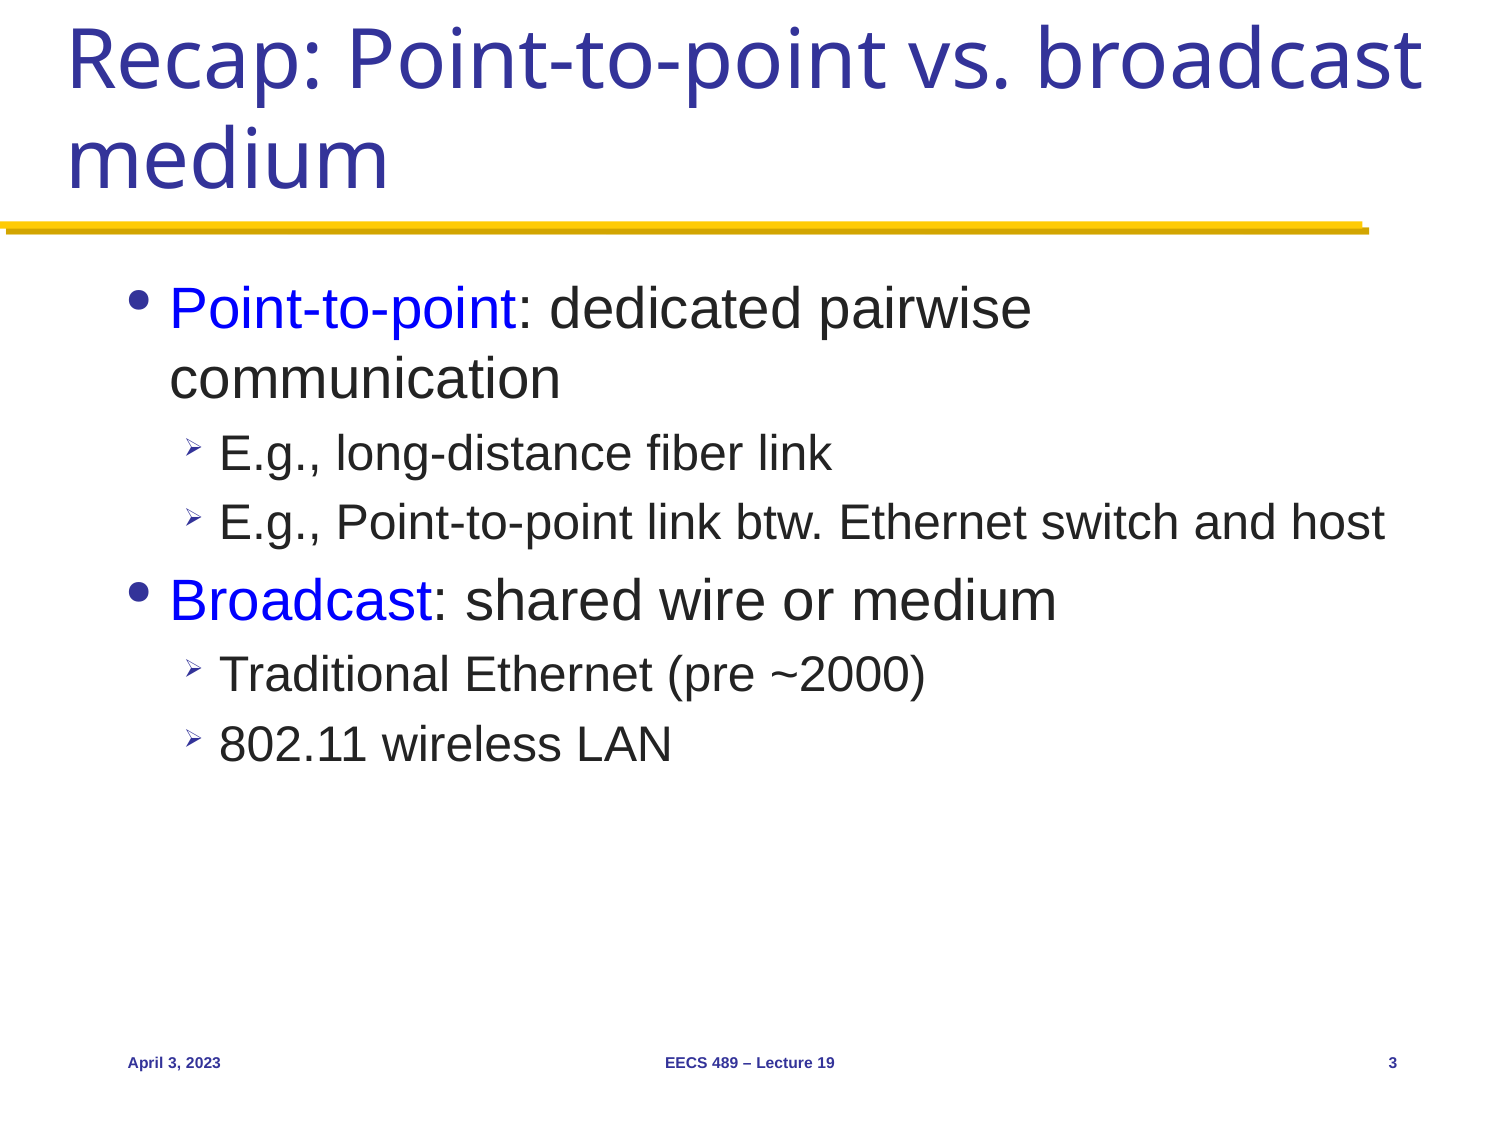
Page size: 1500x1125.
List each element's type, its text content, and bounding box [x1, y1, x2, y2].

title Recap: Point-to-point vs. broadcast medium [49, 24, 1451, 213]
slide_number 3 [1312, 1024, 1413, 1101]
list Point-to-point: dedicated pairwise communication E.g., long-distance fiber link E.g., Point-to-point link btw. Ethernet switch and host Broadcast: shared wire or medium Traditional Ethernet (pre ~2000) 802.11 wireless LAN [112, 262, 1413, 988]
footer EECS 489 – Lecture 19 [512, 1024, 988, 1101]
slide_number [112, 1024, 426, 1101]
